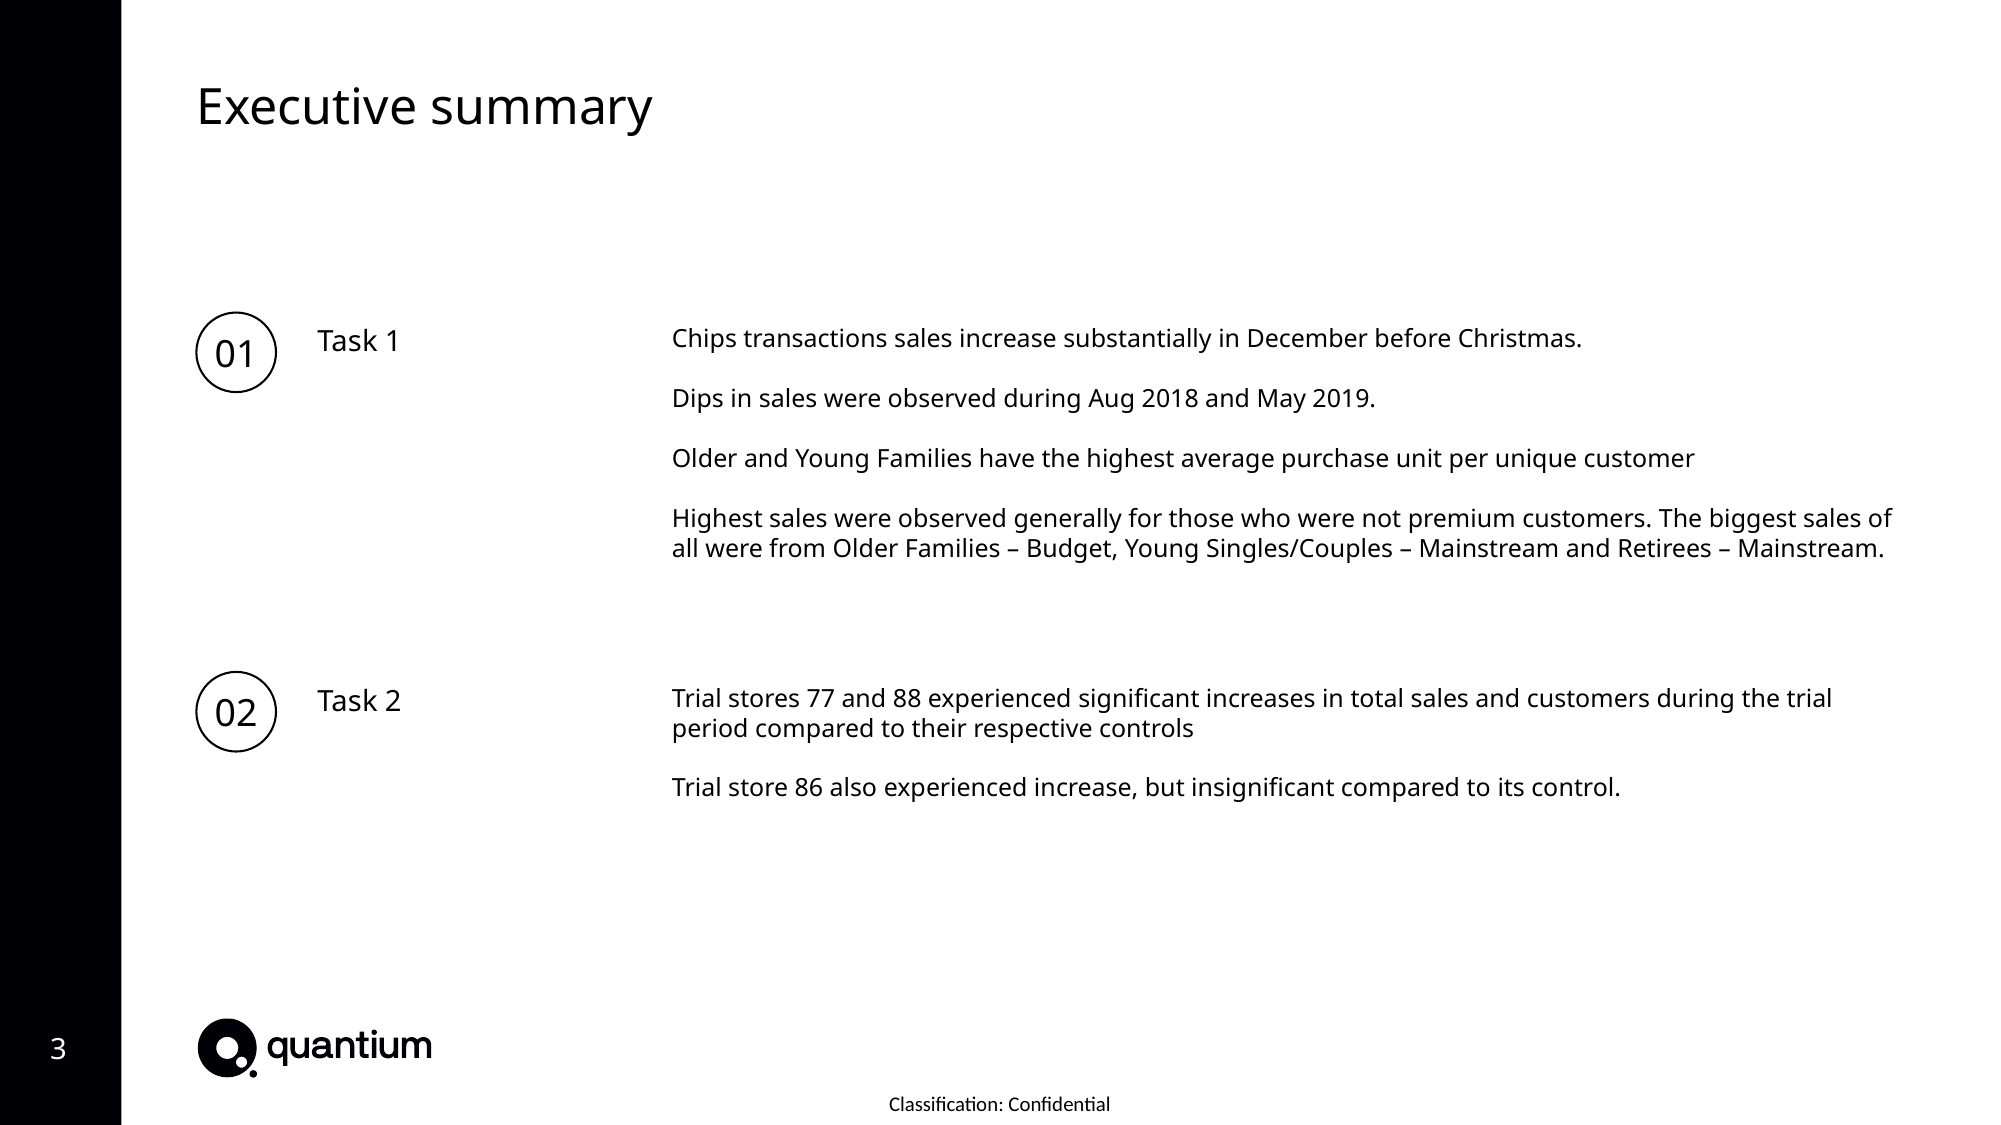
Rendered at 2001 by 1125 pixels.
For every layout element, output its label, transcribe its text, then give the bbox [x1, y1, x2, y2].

text_box 01 [195, 311, 278, 394]
text_box Task 1 [317, 322, 629, 605]
text_box Chips transactions sales increase substantially in December before Christmas. Dips in sales were observed during Aug 2018 and May 2019. Older and Young Families have the highest average purchase unit per unique customer Highest sales were observed generally for those who were not premium customers. The biggest sales of all were from Older Families – Budget, Young Singles/Couples – Mainstream and Retirees – Mainstream. [671, 322, 1916, 605]
list Executive summary [196, 74, 1916, 210]
text_box Task 2 [317, 682, 629, 964]
text_box 02 [195, 670, 278, 753]
text_box Trial stores 77 and 88 experienced significant increases in total sales and customers during the trial period compared to their respective controls Trial store 86 also experienced increase, but insignificant compared to its control. [671, 682, 1916, 964]
